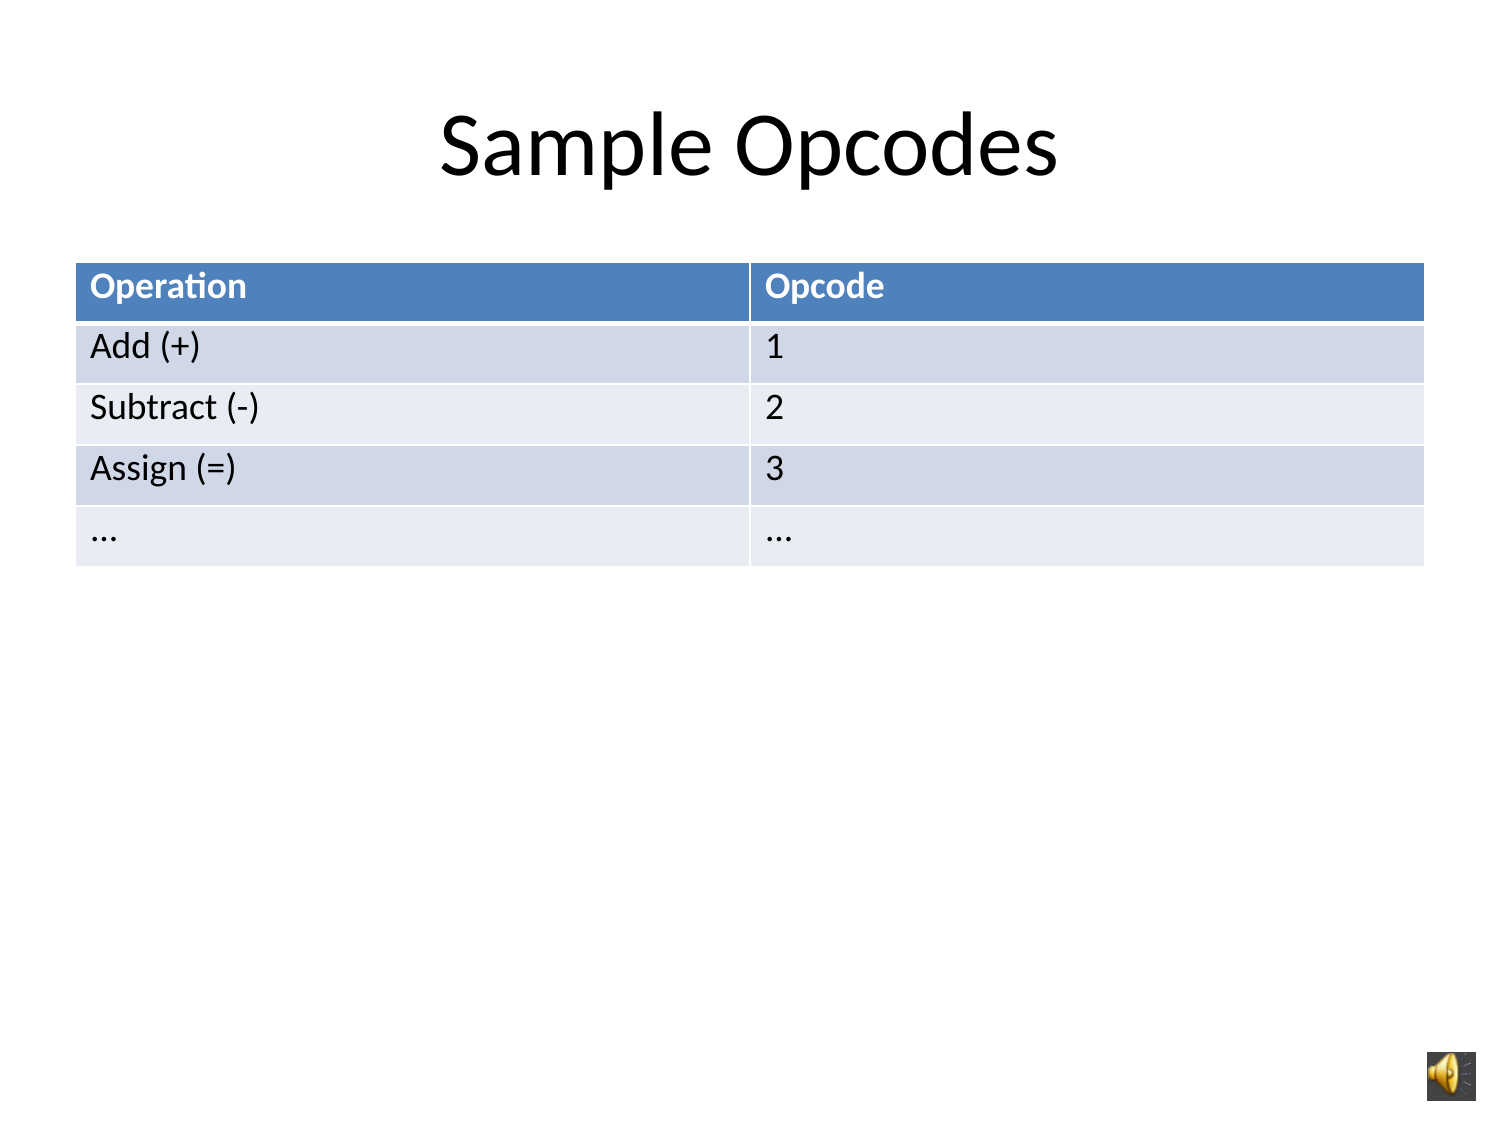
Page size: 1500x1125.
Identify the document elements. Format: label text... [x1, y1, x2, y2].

table_cell Assign (=) [76, 446, 749, 505]
table_header Operation [76, 263, 749, 321]
table_cell Subtract (-) [76, 385, 749, 444]
picture [1426, 1051, 1477, 1102]
table_cell 3 [751, 446, 1424, 505]
table_cell 1 [751, 326, 1424, 383]
title Sample Opcodes [75, 45, 1425, 233]
table_cell ... [751, 507, 1424, 566]
table_cell Add (+) [76, 326, 749, 383]
table_cell 2 [751, 385, 1424, 444]
table_header Opcode [751, 263, 1424, 321]
table_cell ... [76, 507, 749, 566]
